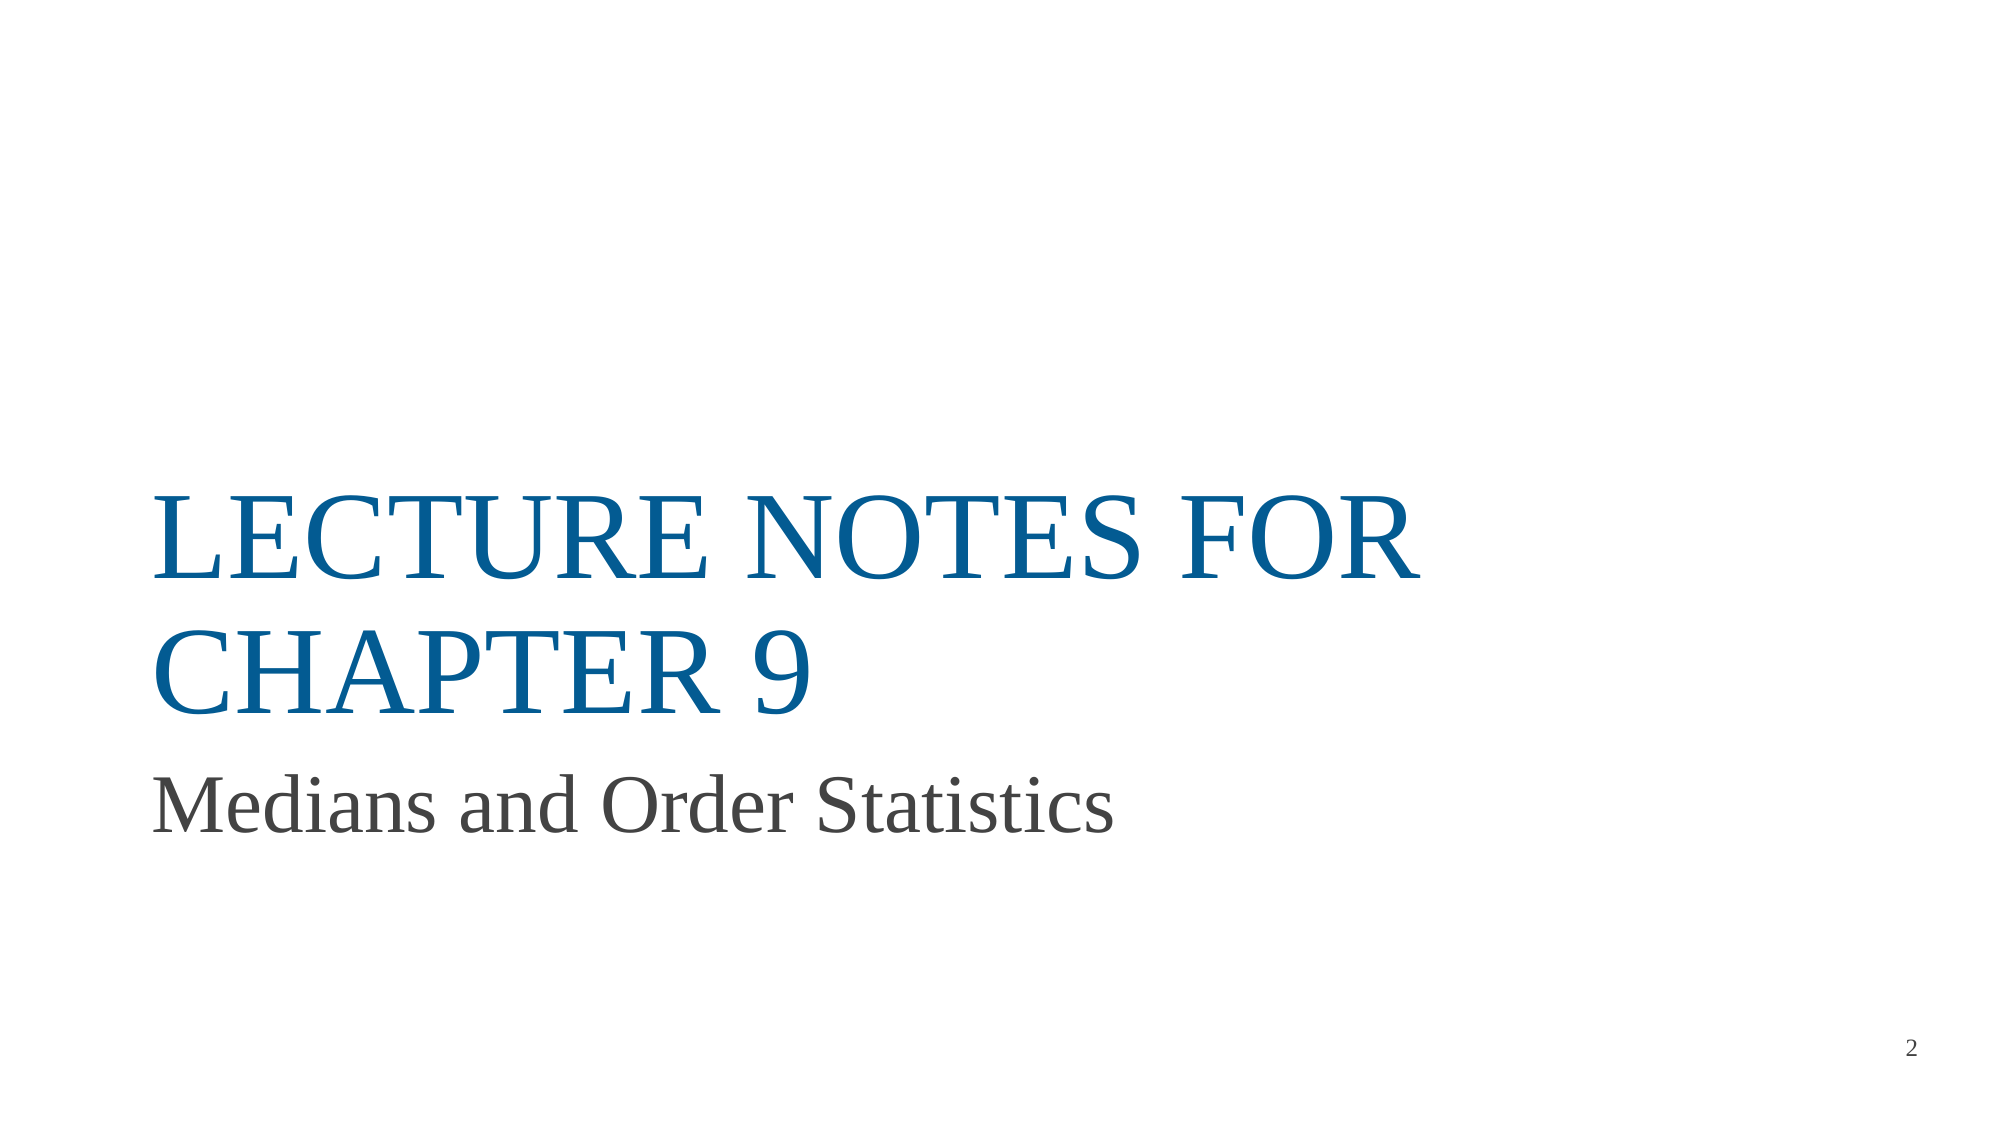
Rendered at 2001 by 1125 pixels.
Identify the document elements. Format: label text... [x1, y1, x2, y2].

list Medians and Order Statistics [136, 752, 1862, 999]
title LECTURE NOTES FOR CHAPTER 9 [136, 280, 1862, 749]
slide_number 2 [1483, 1016, 1934, 1077]
